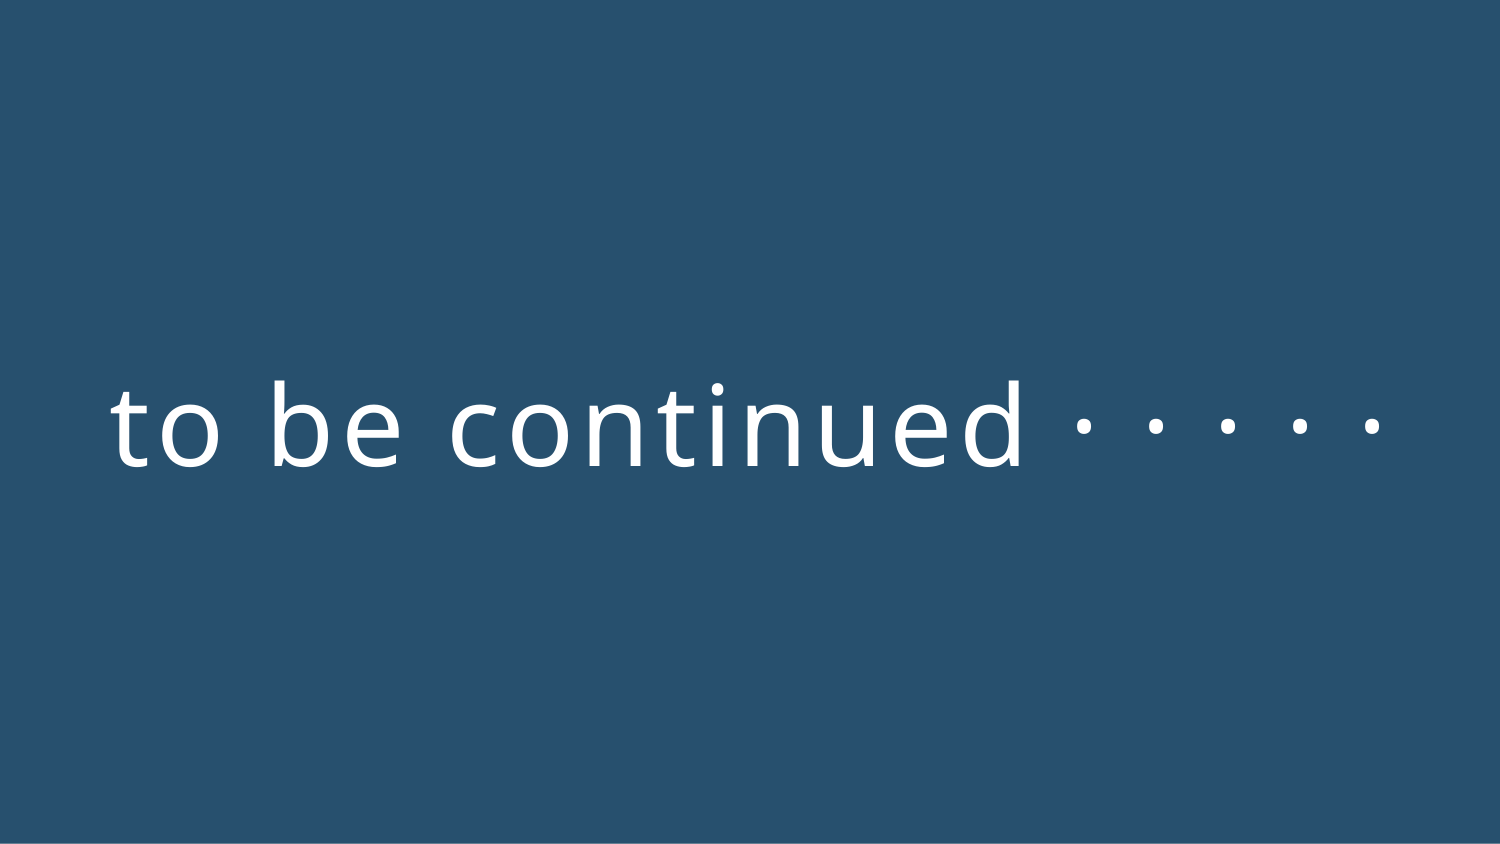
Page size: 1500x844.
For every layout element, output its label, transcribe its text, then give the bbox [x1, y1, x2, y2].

text_box to be continued · · · · · [0, 0, 1500, 844]
